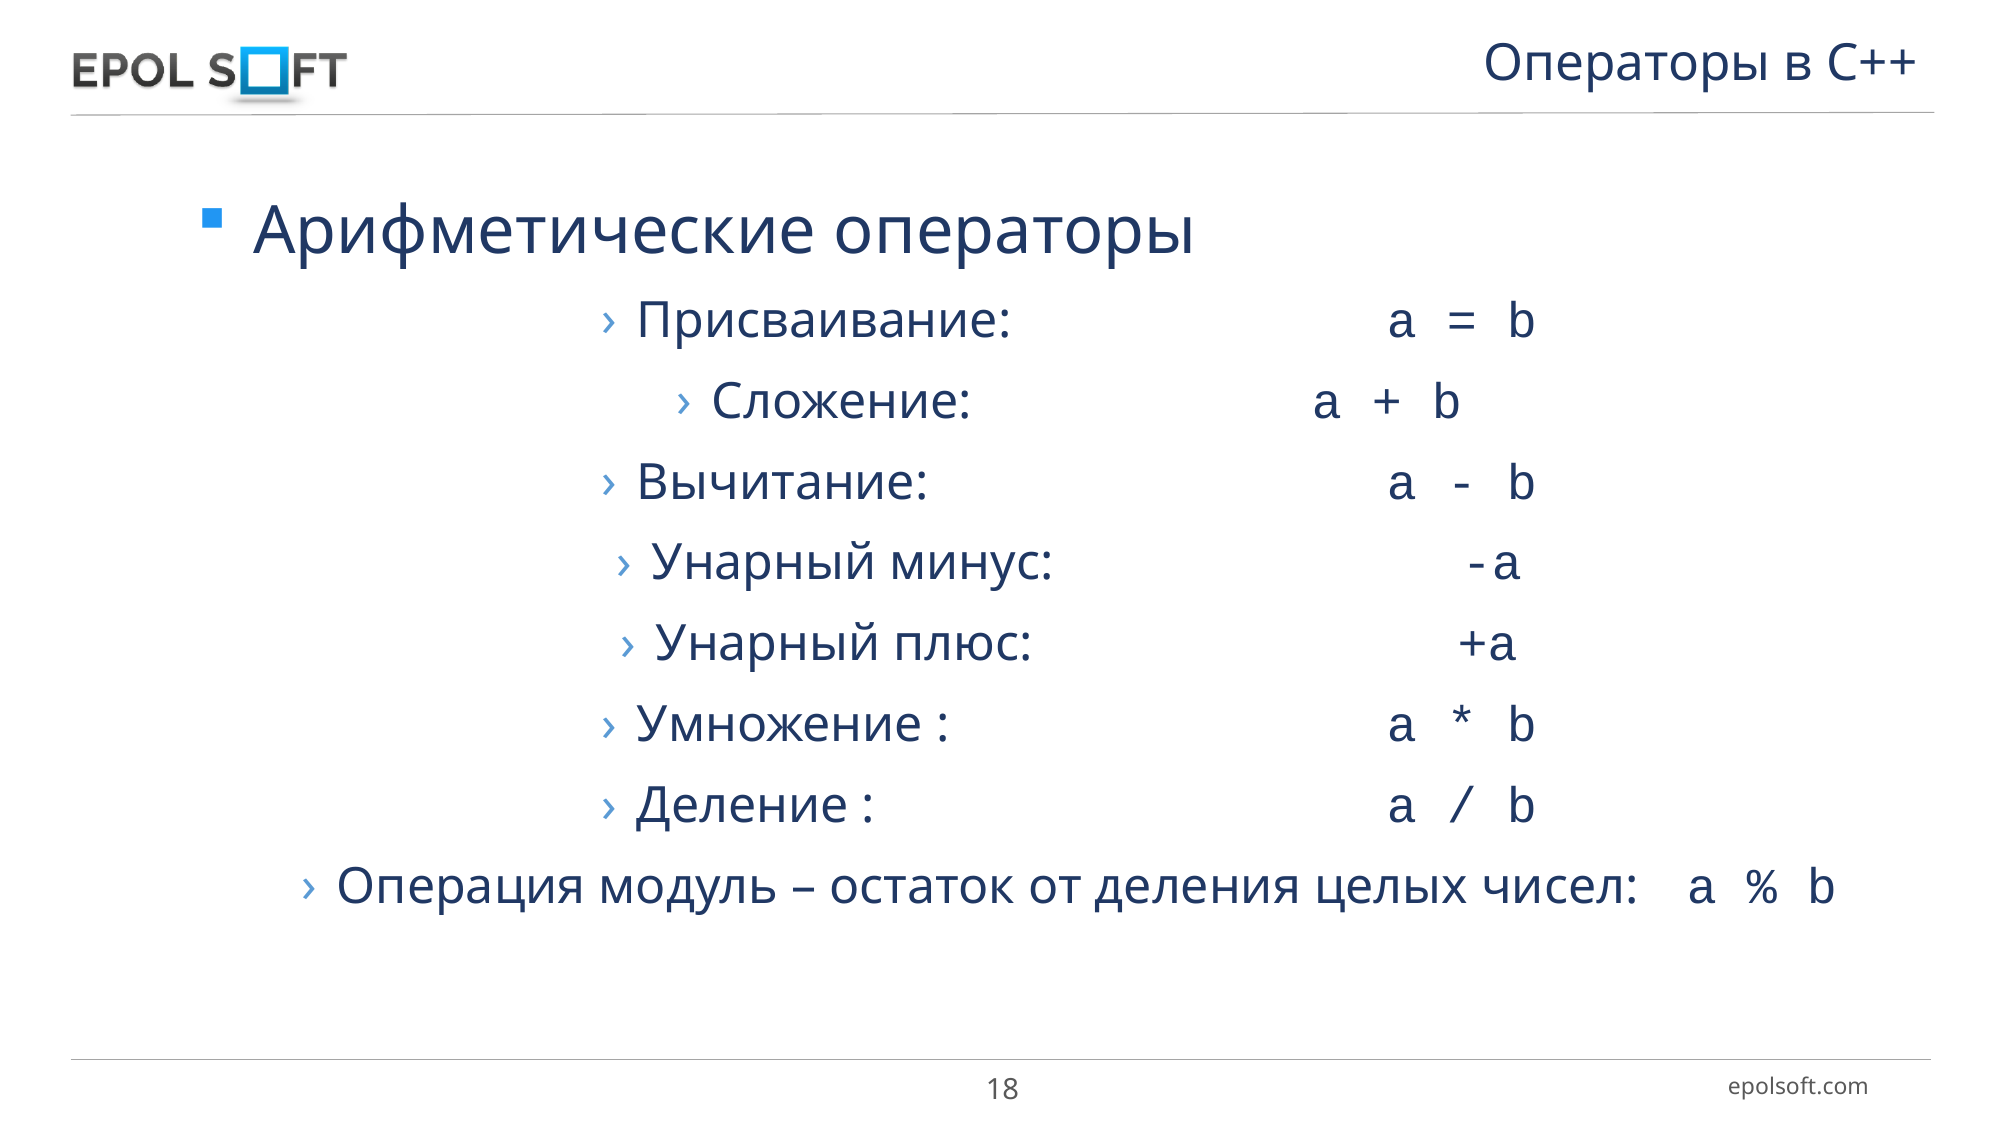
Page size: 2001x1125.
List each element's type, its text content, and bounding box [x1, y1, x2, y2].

list Арифметические операторы Присваивание: a = b Сложение: a + b Вычитание: a - b Унарный минус: -a Унарный плюс: +a Умножение : a * b Деление : a / b Операция модуль – остаток от деления целых чисел: a % b [181, 179, 1933, 986]
list Операторы в С++ [371, 28, 1933, 100]
list 18 [753, 1063, 1252, 1117]
picture [71, 45, 349, 113]
